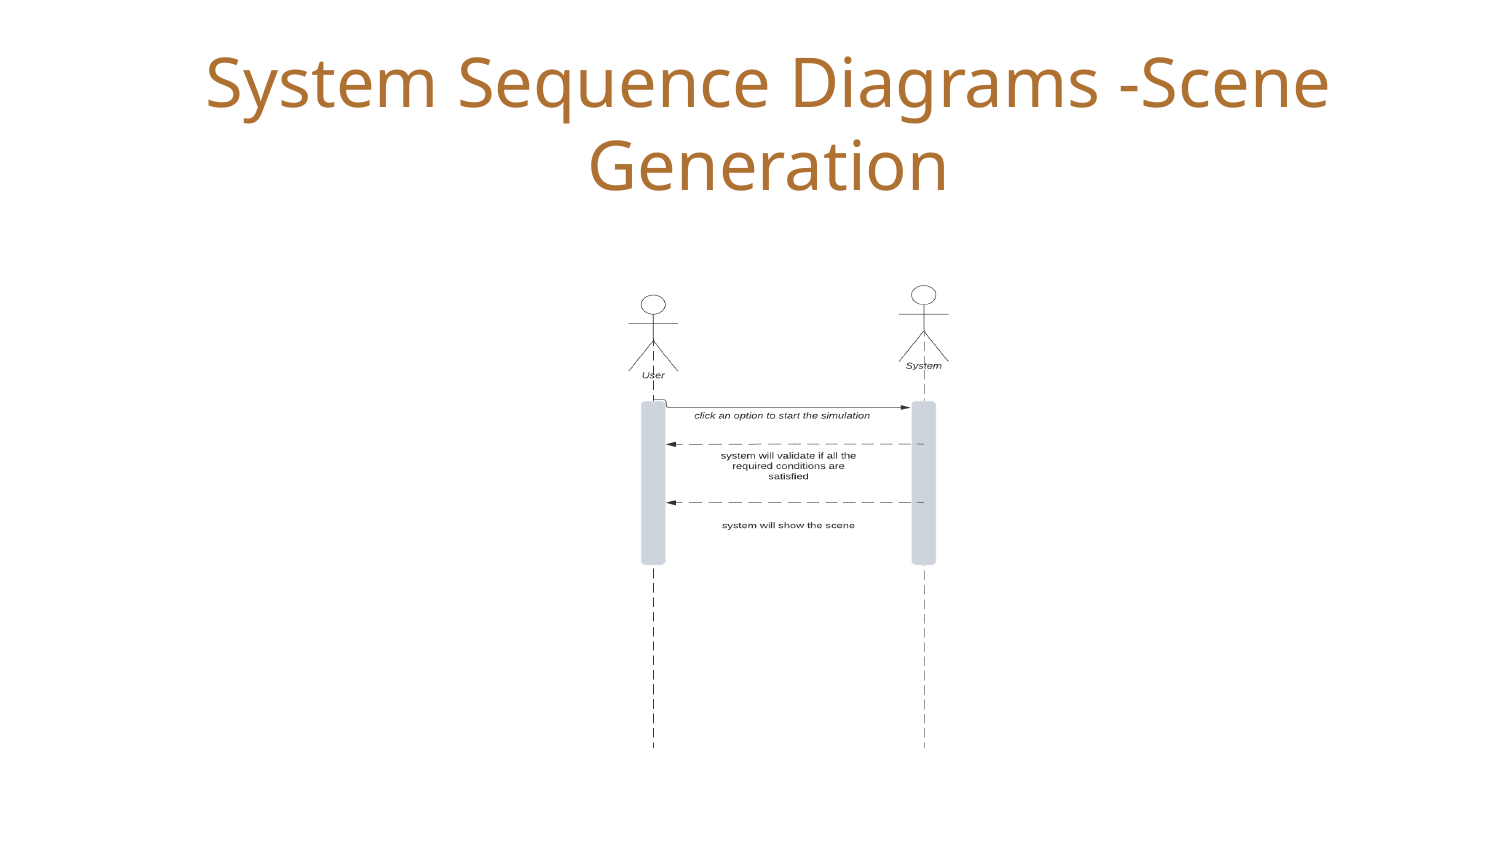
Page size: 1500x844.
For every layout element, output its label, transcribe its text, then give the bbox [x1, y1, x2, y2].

title System Sequence Diagrams -Scene Generation [116, 88, 1422, 238]
picture [377, 193, 1181, 783]
